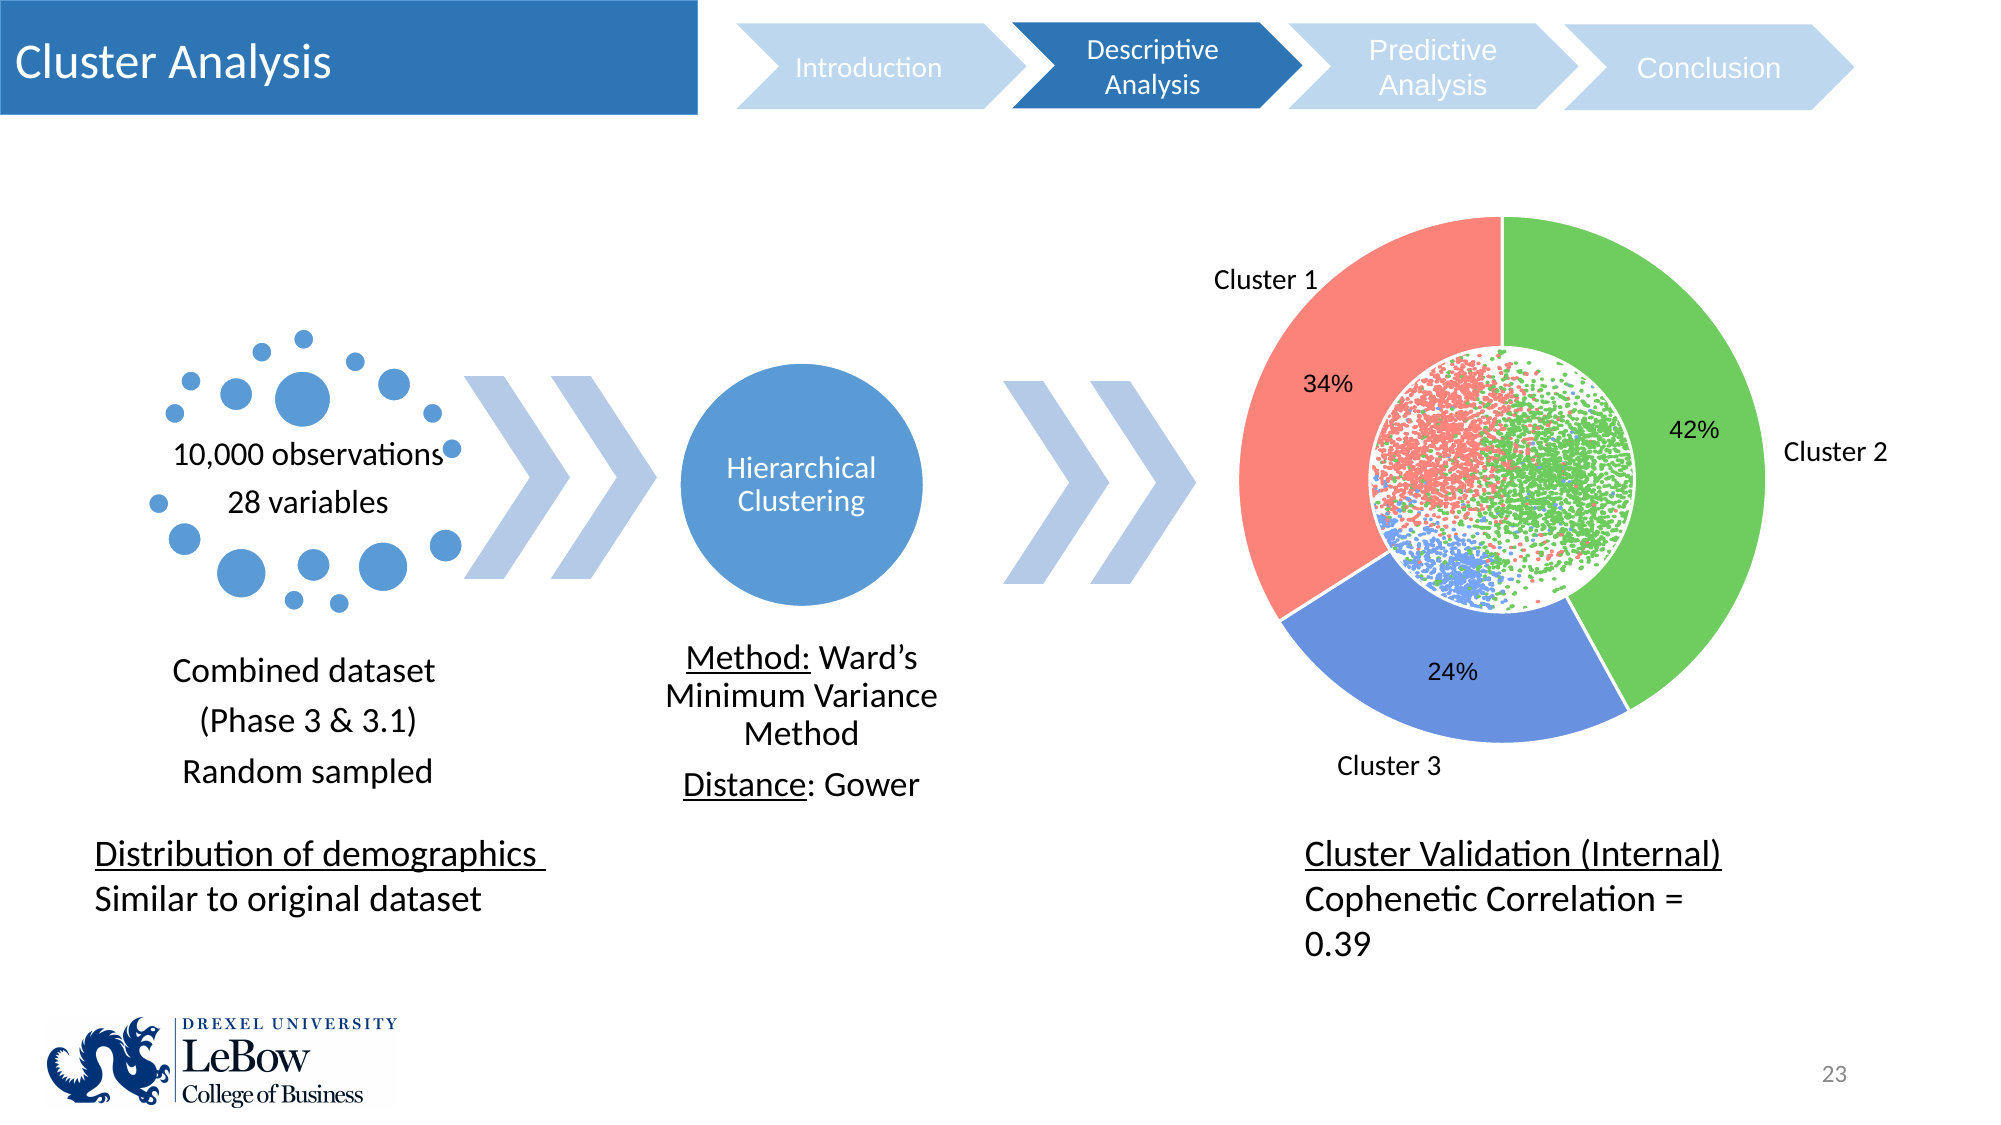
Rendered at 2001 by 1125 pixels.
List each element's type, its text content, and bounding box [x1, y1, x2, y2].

text_box Conclusion [1562, 22, 1857, 113]
text_box Predictive Analysis [1286, 21, 1581, 112]
picture [47, 1017, 397, 1108]
text_box Introduction [780, 40, 983, 91]
text_box [1010, 20, 1305, 111]
text_box Cluster Validation (Internal) Cophenetic Correlation = 0.39 [1290, 822, 1774, 972]
text_box Cluster Analysis [0, 0, 698, 118]
text_box Descriptive Analysis [1046, 22, 1260, 108]
text_box [734, 21, 1029, 112]
slide_number 23 [1412, 1042, 1863, 1103]
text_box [29, 172, 1923, 811]
text_box Distribution of demographics Similar to original dataset [79, 822, 577, 927]
